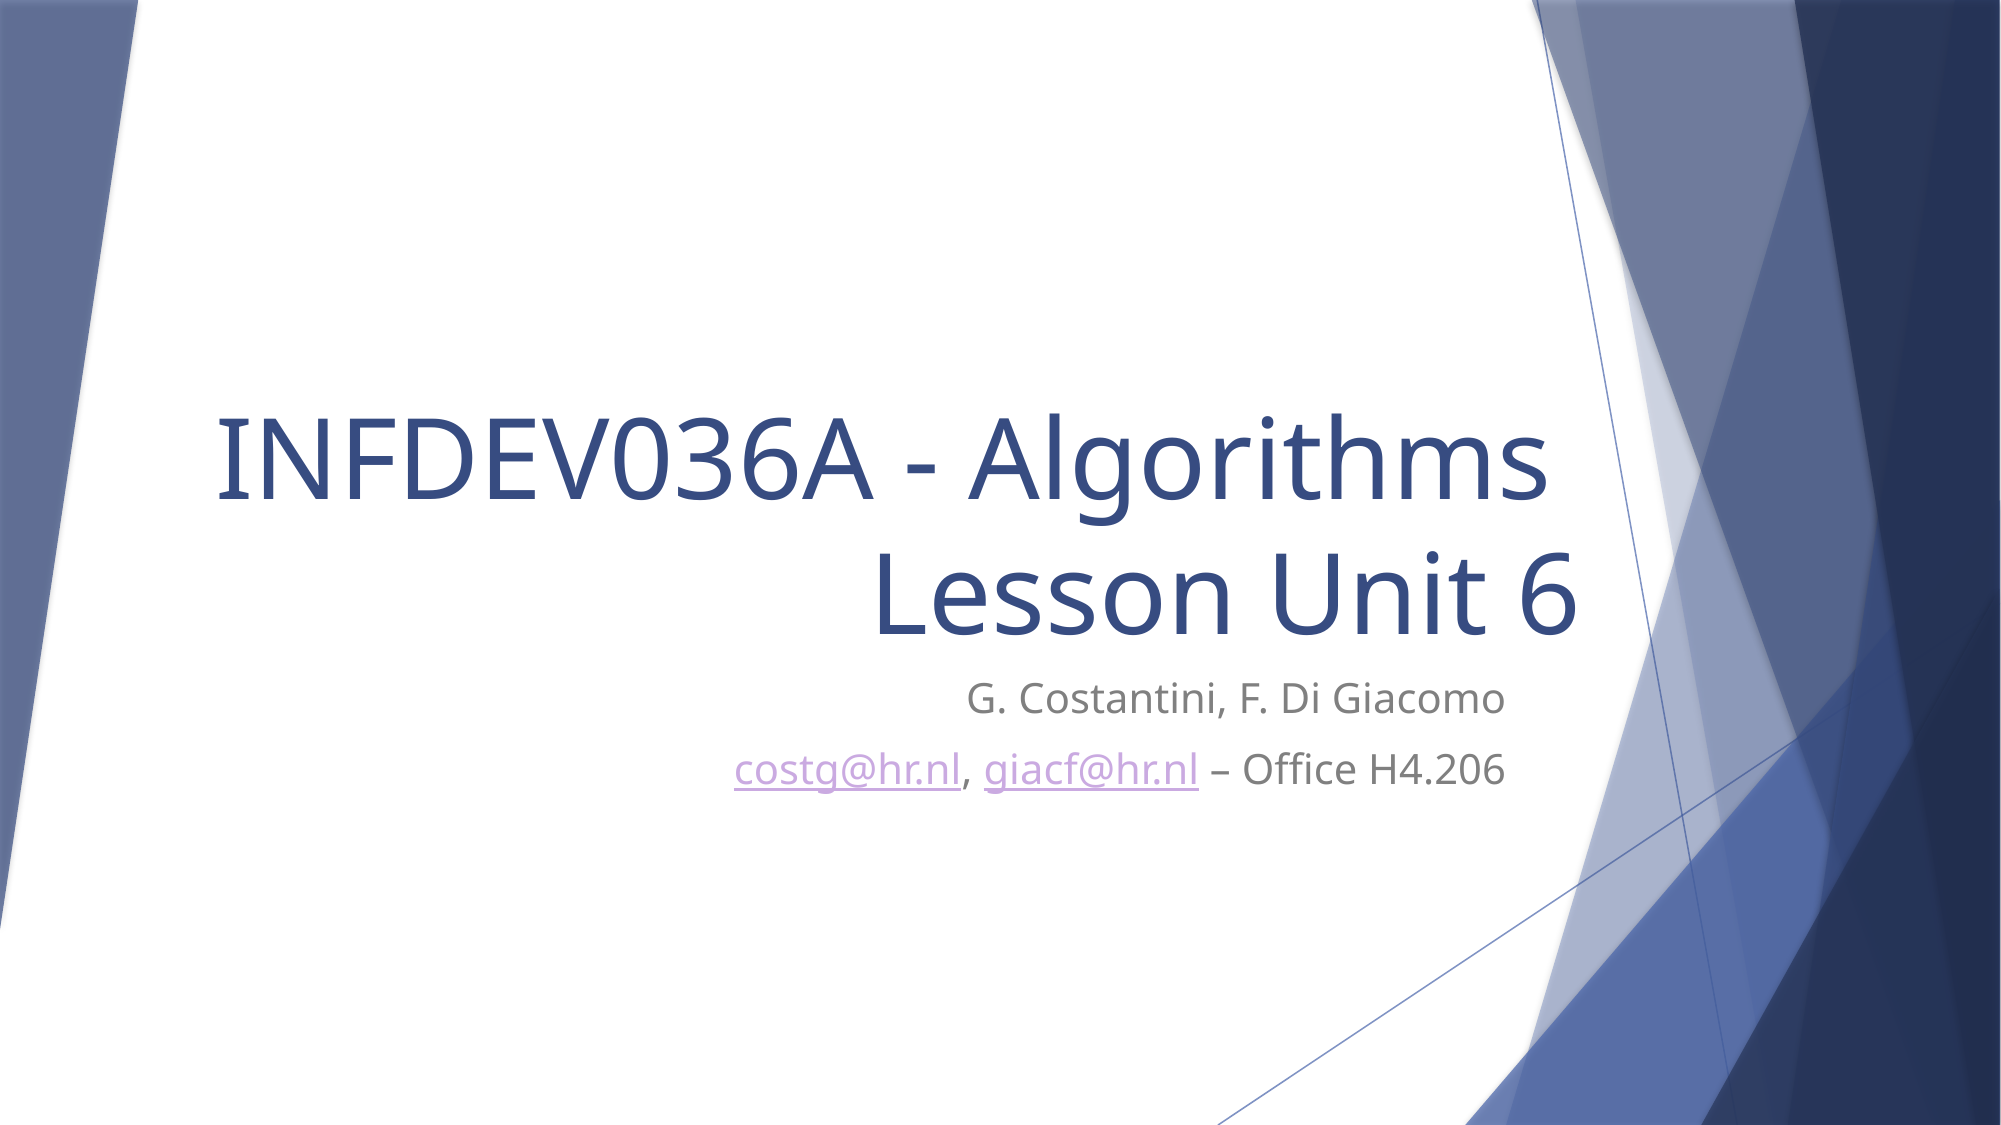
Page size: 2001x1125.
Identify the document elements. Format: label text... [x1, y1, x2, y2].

title INFDEV036A - Algorithms Lesson Unit 6 [45, 394, 1597, 665]
subtitle G. Costantini, F. Di Giacomo costg@hr.nl, giacf@hr.nl – Office H4.206 [247, 664, 1522, 845]
